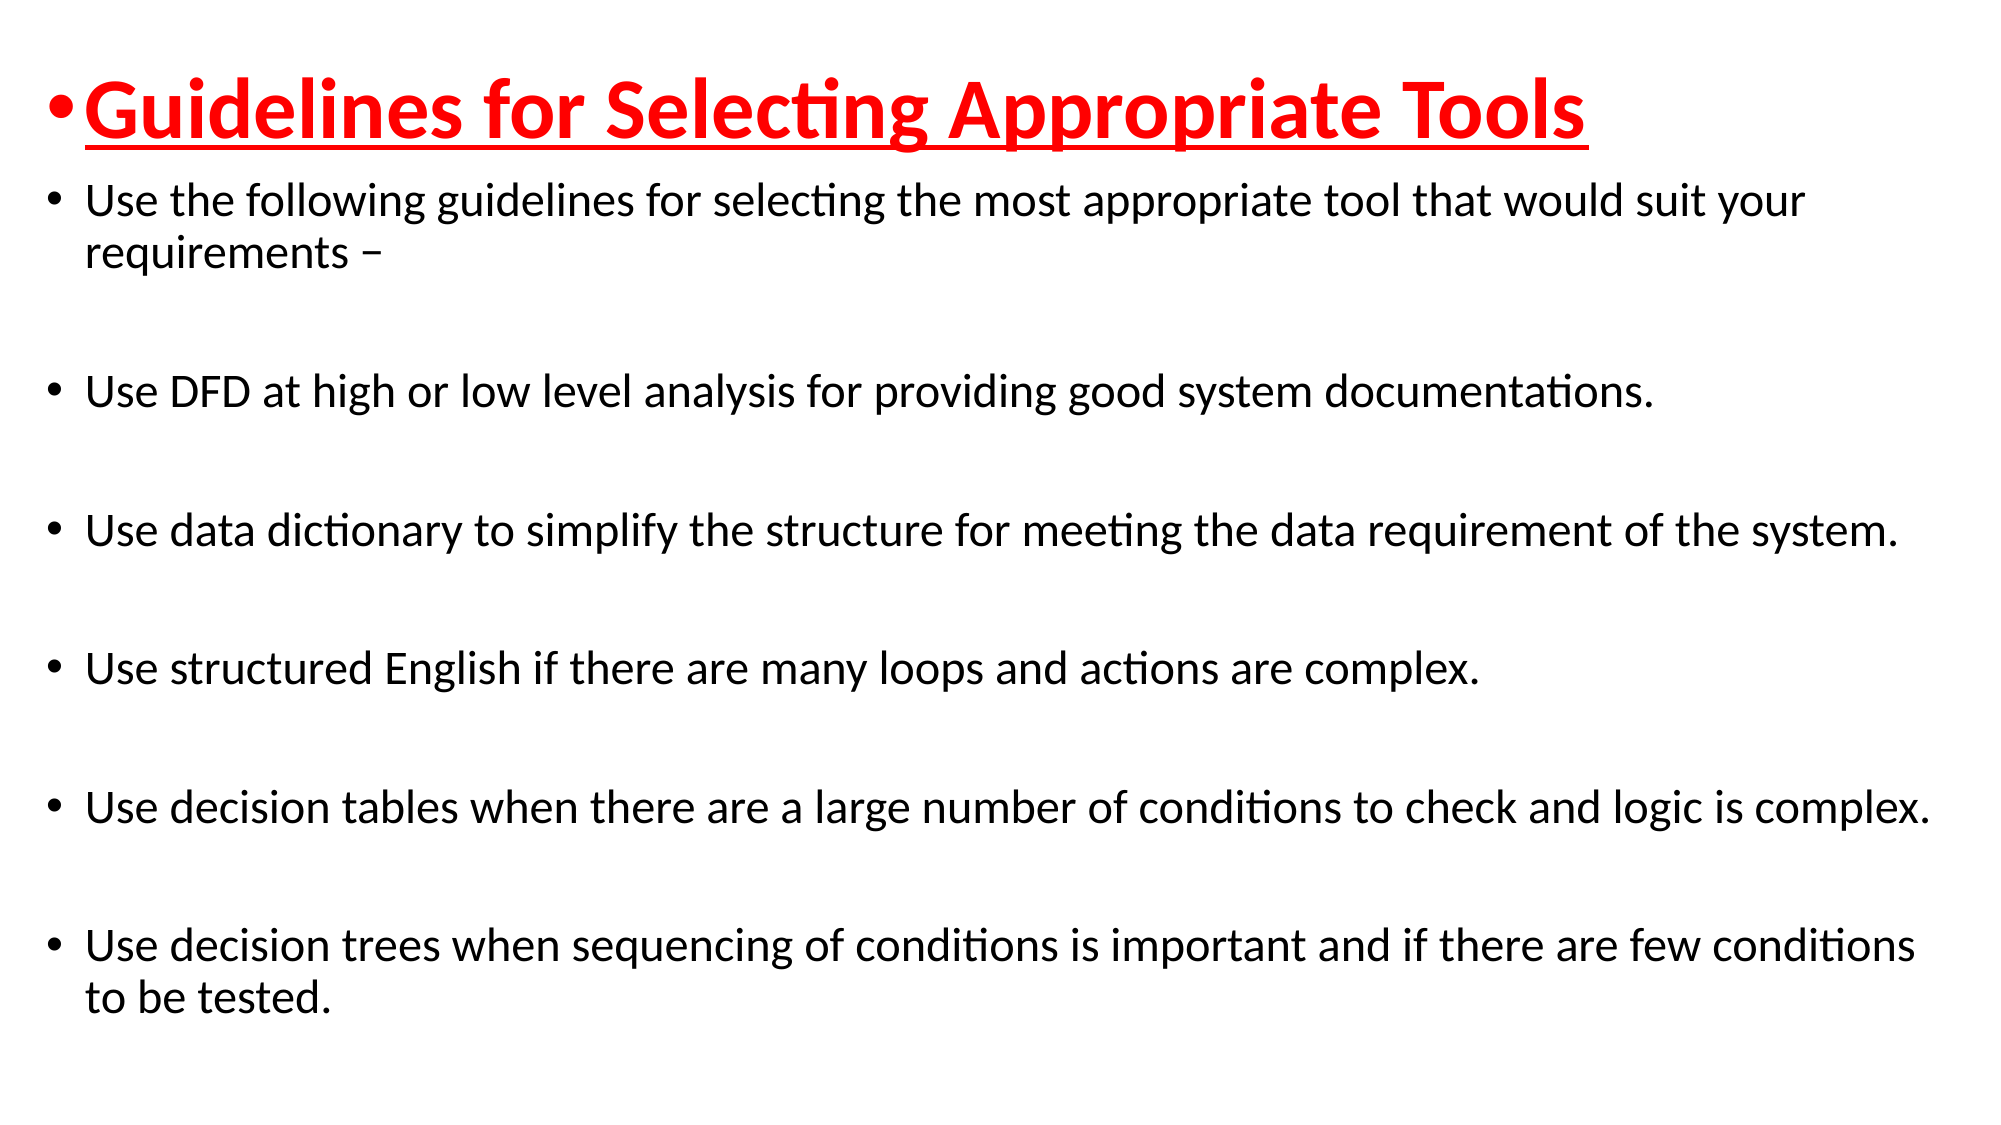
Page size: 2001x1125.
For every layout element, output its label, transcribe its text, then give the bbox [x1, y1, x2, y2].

list Guidelines for Selecting Appropriate Tools Use the following guidelines for selecting the most appropriate tool that would suit your requirements − Use DFD at high or low level analysis for providing good system documentations. Use data dictionary to simplify the structure for meeting the data requirement of the system. Use structured English if there are many loops and actions are complex. Use decision tables when there are a large number of conditions to check and logic is complex. Use decision trees when sequencing of conditions is important and if there are few conditions to be tested. [31, 56, 1962, 1091]
